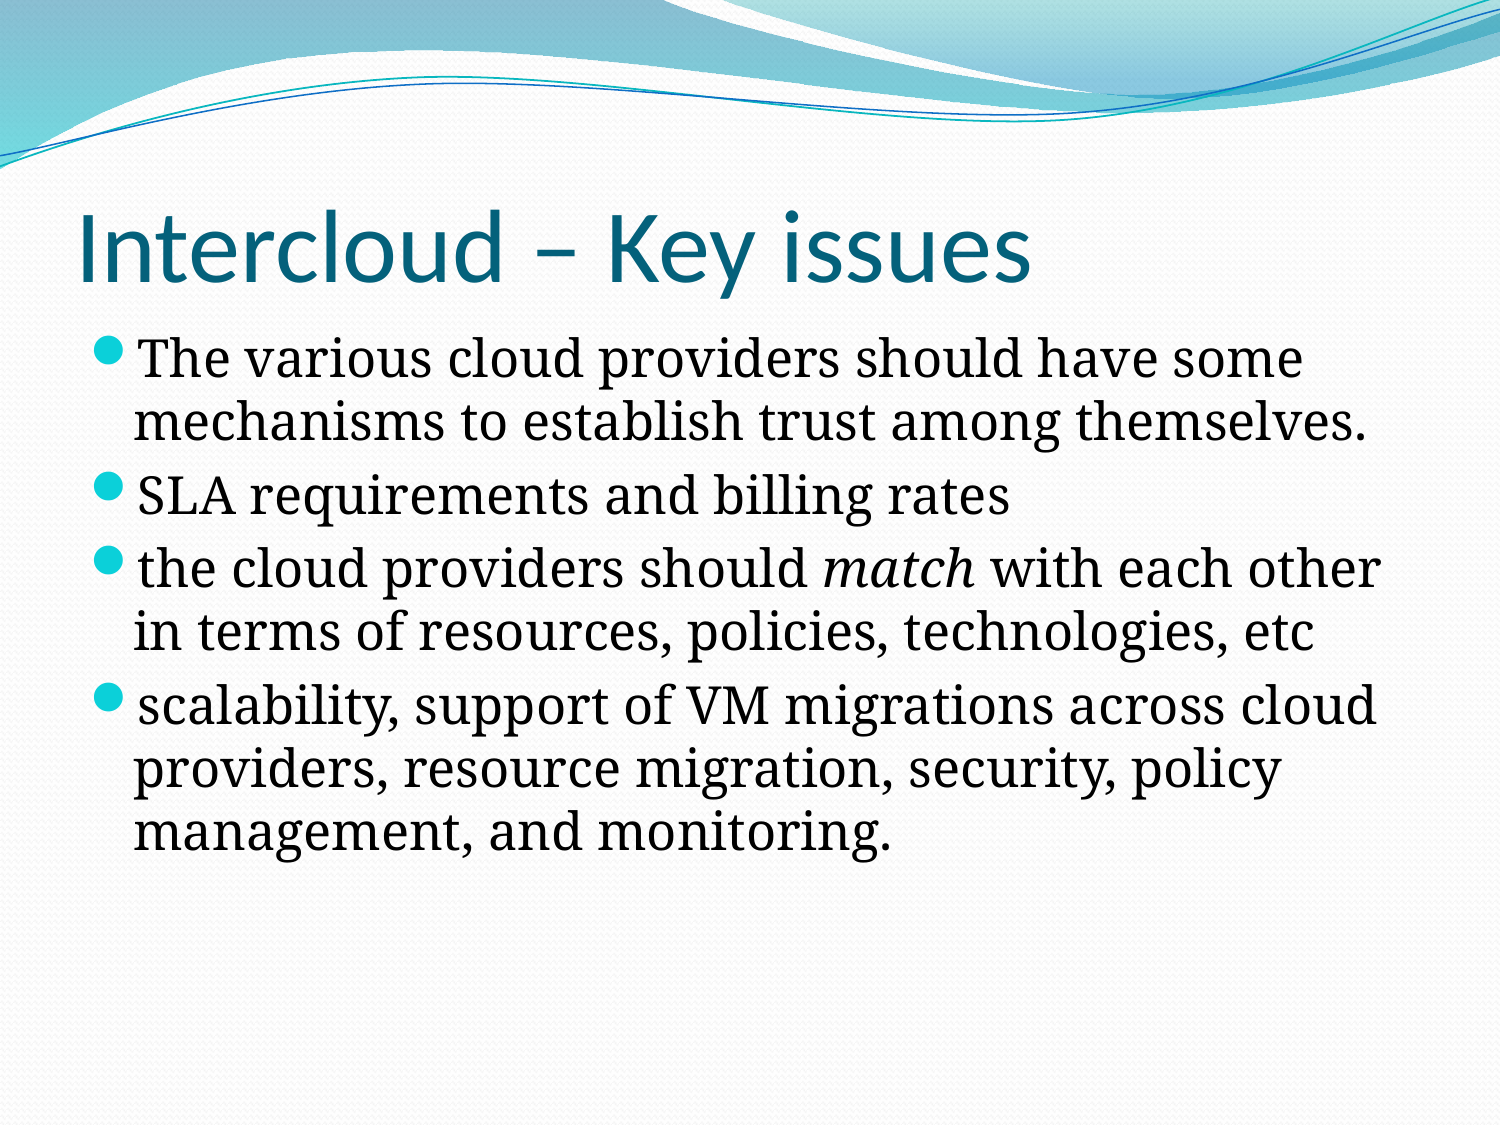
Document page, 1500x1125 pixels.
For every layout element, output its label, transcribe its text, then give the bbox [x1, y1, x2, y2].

title Intercloud – Key issues [75, 115, 1425, 303]
list The various cloud providers should have some mechanisms to establish trust among themselves. SLA requirements and billing rates the cloud providers should match with each other in terms of resources, policies, technologies, etc scalability, support of VM migrations across cloud providers, resource migration, security, policy management, and monitoring. [75, 317, 1425, 1038]
